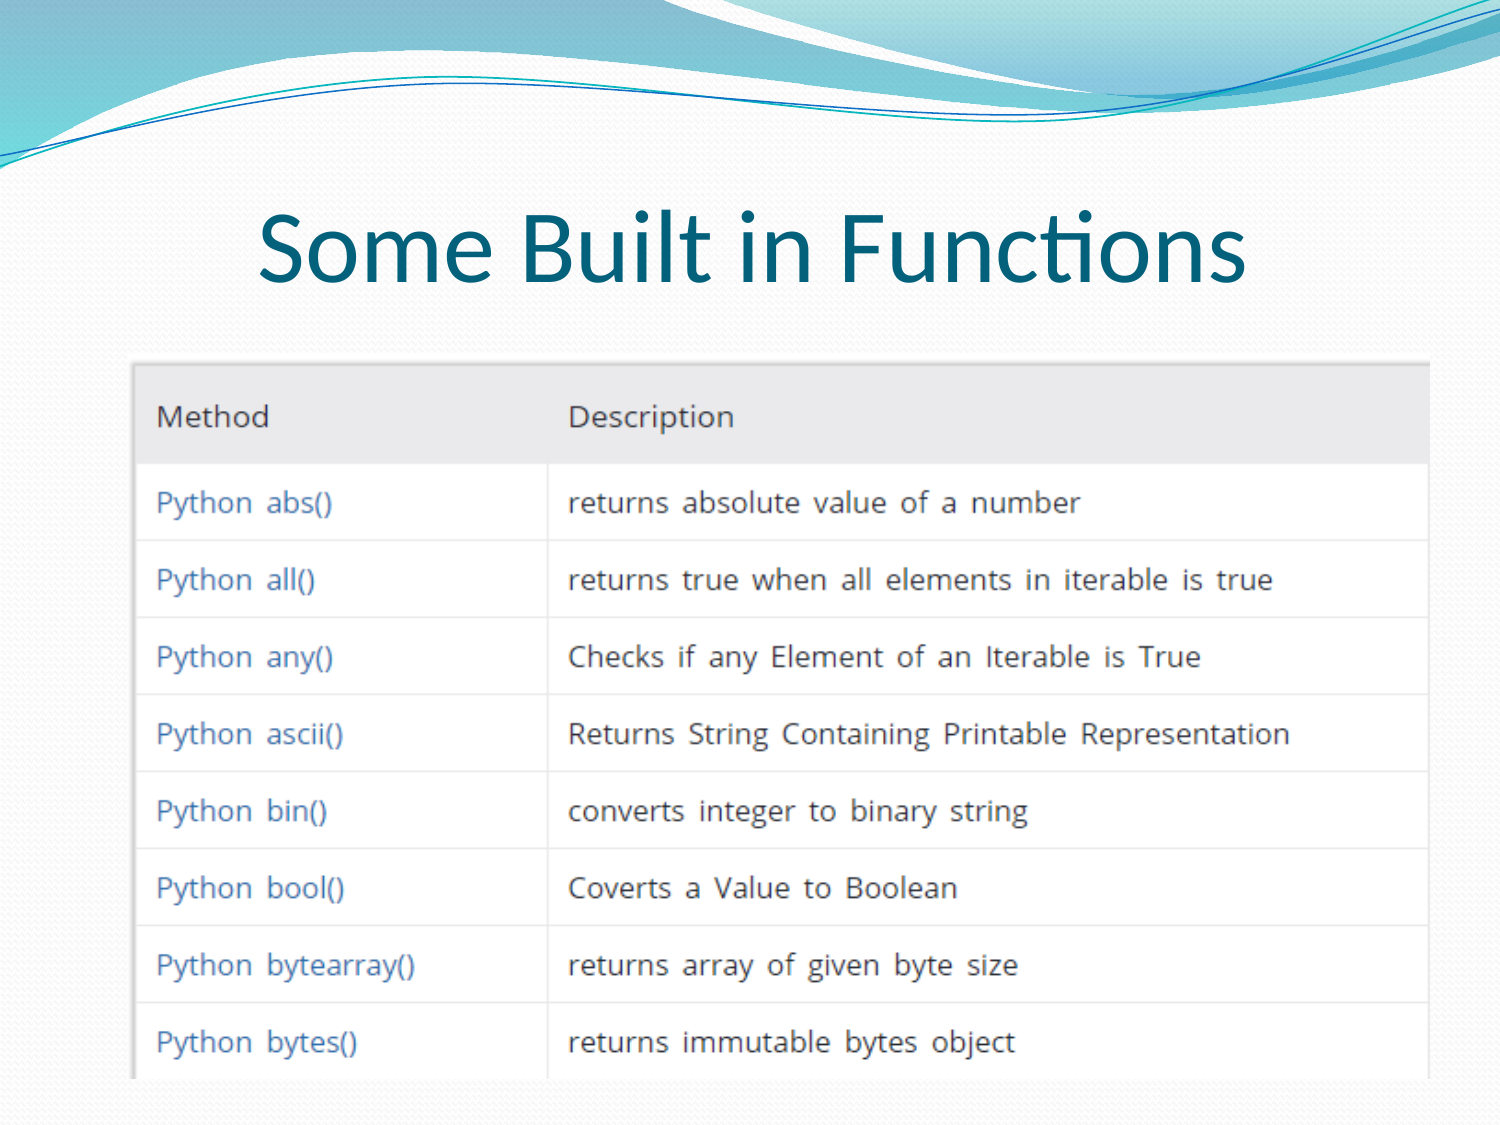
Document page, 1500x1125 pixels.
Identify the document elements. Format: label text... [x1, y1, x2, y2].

title Some Built in Functions [257, 115, 1425, 303]
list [128, 353, 1430, 1079]
